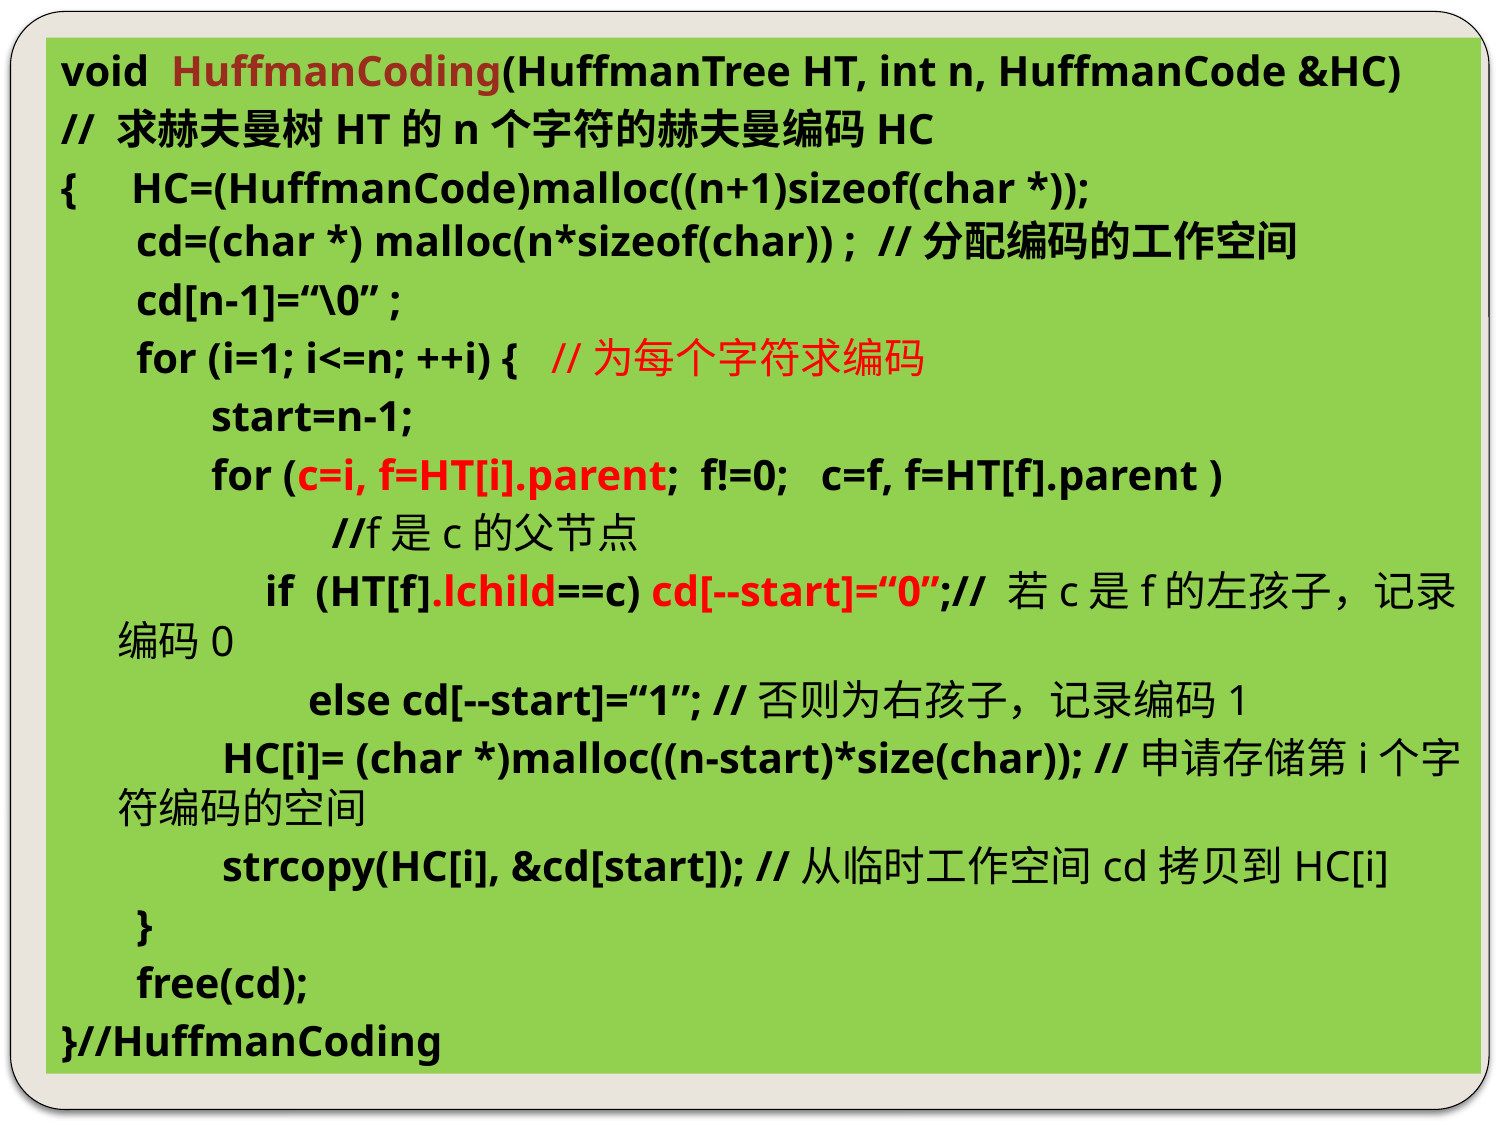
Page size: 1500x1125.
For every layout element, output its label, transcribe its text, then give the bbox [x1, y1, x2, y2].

text_box void HuffmanCoding(HuffmanTree HT, int n, HuffmanCode &HC) // 求赫夫曼树HT的n个字符的赫夫曼编码HC { HC=(HuffmanCode)malloc((n+1)sizeof(char *)); cd=(char *) malloc(n*sizeof(char)) ; //分配编码的工作空间 cd[n-1]=“\0” ; for (i=1; i<=n; ++i) { //为每个字符求编码 start=n-1; for (c=i, f=HT[i].parent; f!=0; c=f, f=HT[f].parent ) //f是c的父节点 if (HT[f].lchild==c) cd[--start]=“0”;// 若c是f的左孩子，记录编码0 else cd[--start]=“1”; //否则为右孩子，记录编码1 HC[i]= (char *)malloc((n-start)*size(char)); //申请存储第i个字符编码的空间 strcopy(HC[i], &cd[start]); //从临时工作空间cd拷贝到HC[i] } free(cd); }//HuffmanCoding [46, 37, 1481, 1074]
